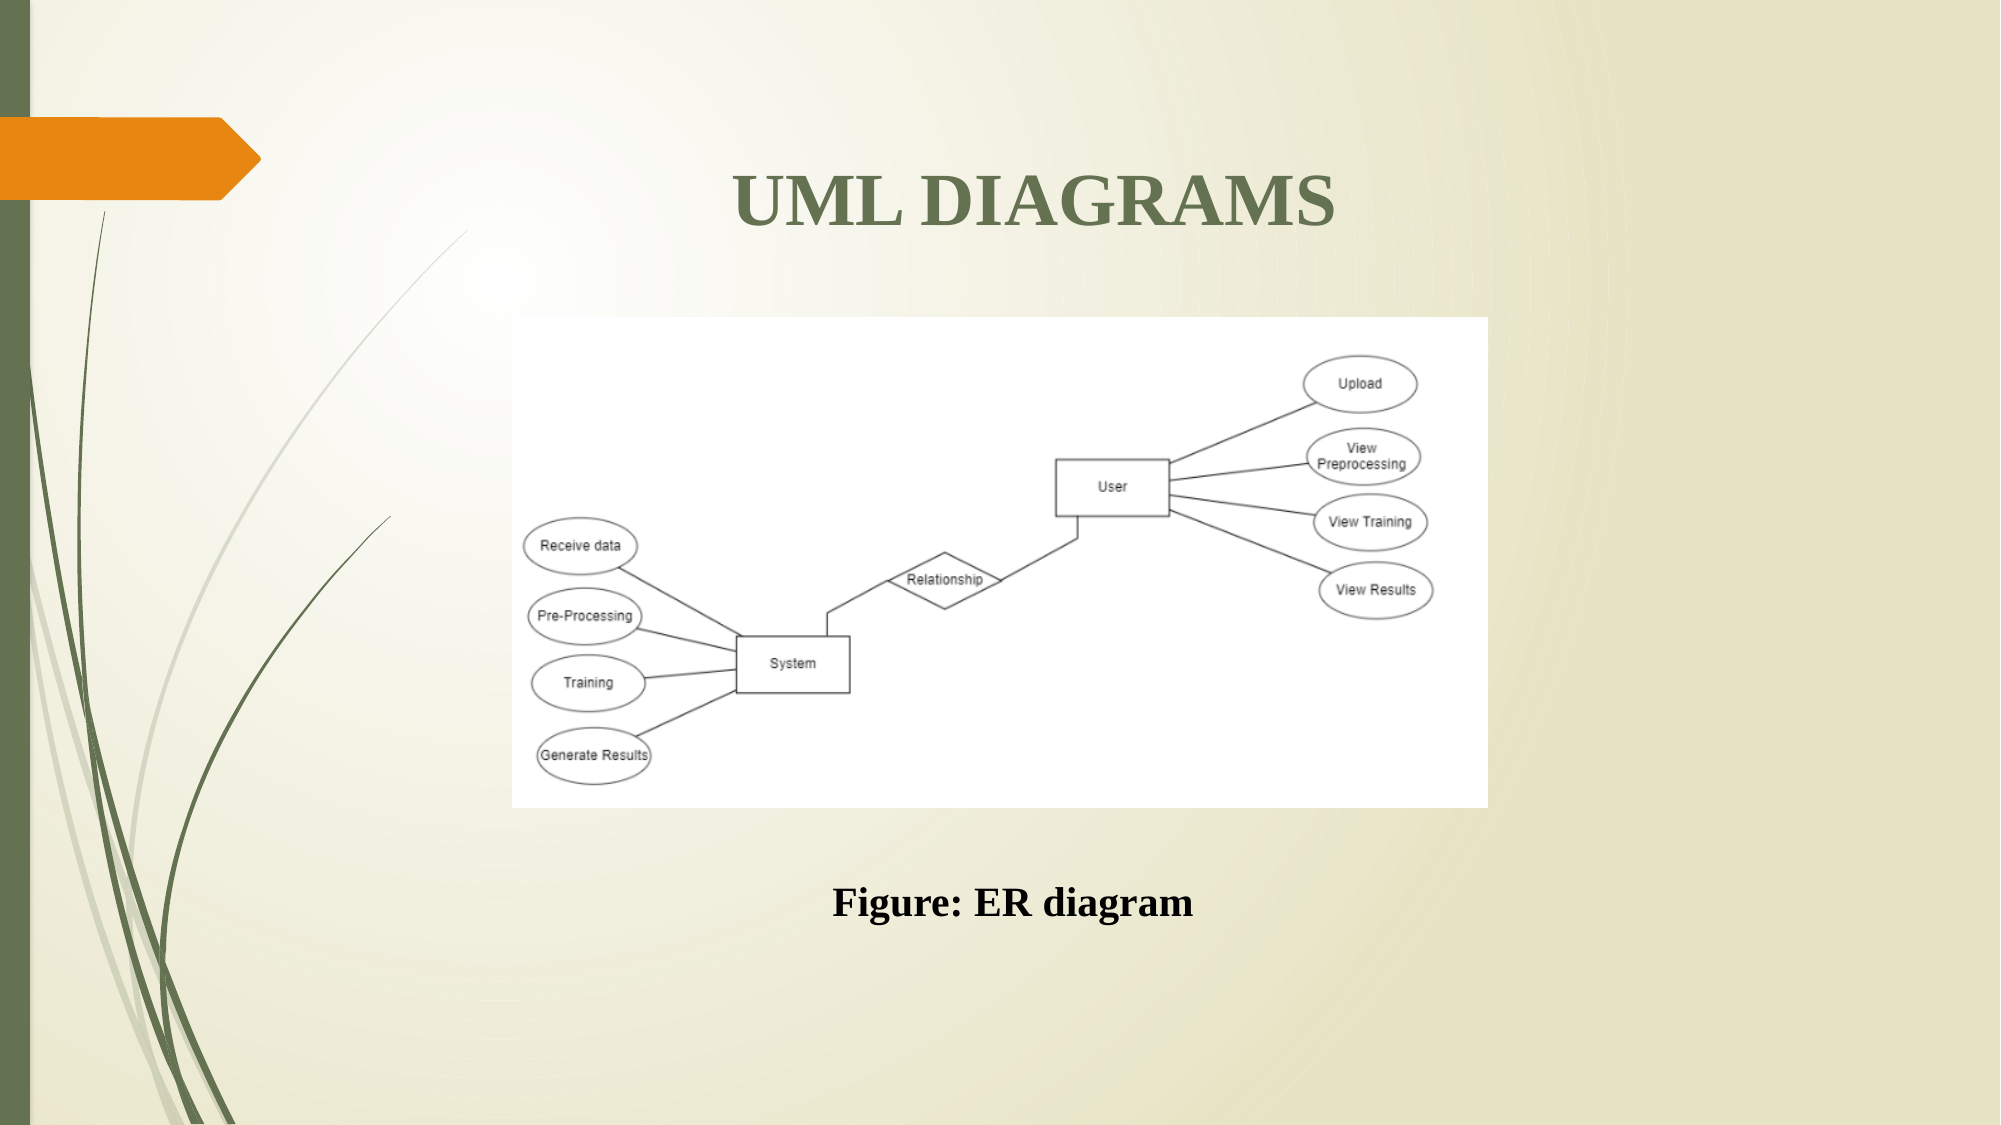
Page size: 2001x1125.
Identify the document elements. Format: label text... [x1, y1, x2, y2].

text_box UML DIAGRAMS [254, 80, 1665, 233]
text_box Figure: ER diagram [712, 867, 1315, 933]
picture [512, 316, 1488, 808]
